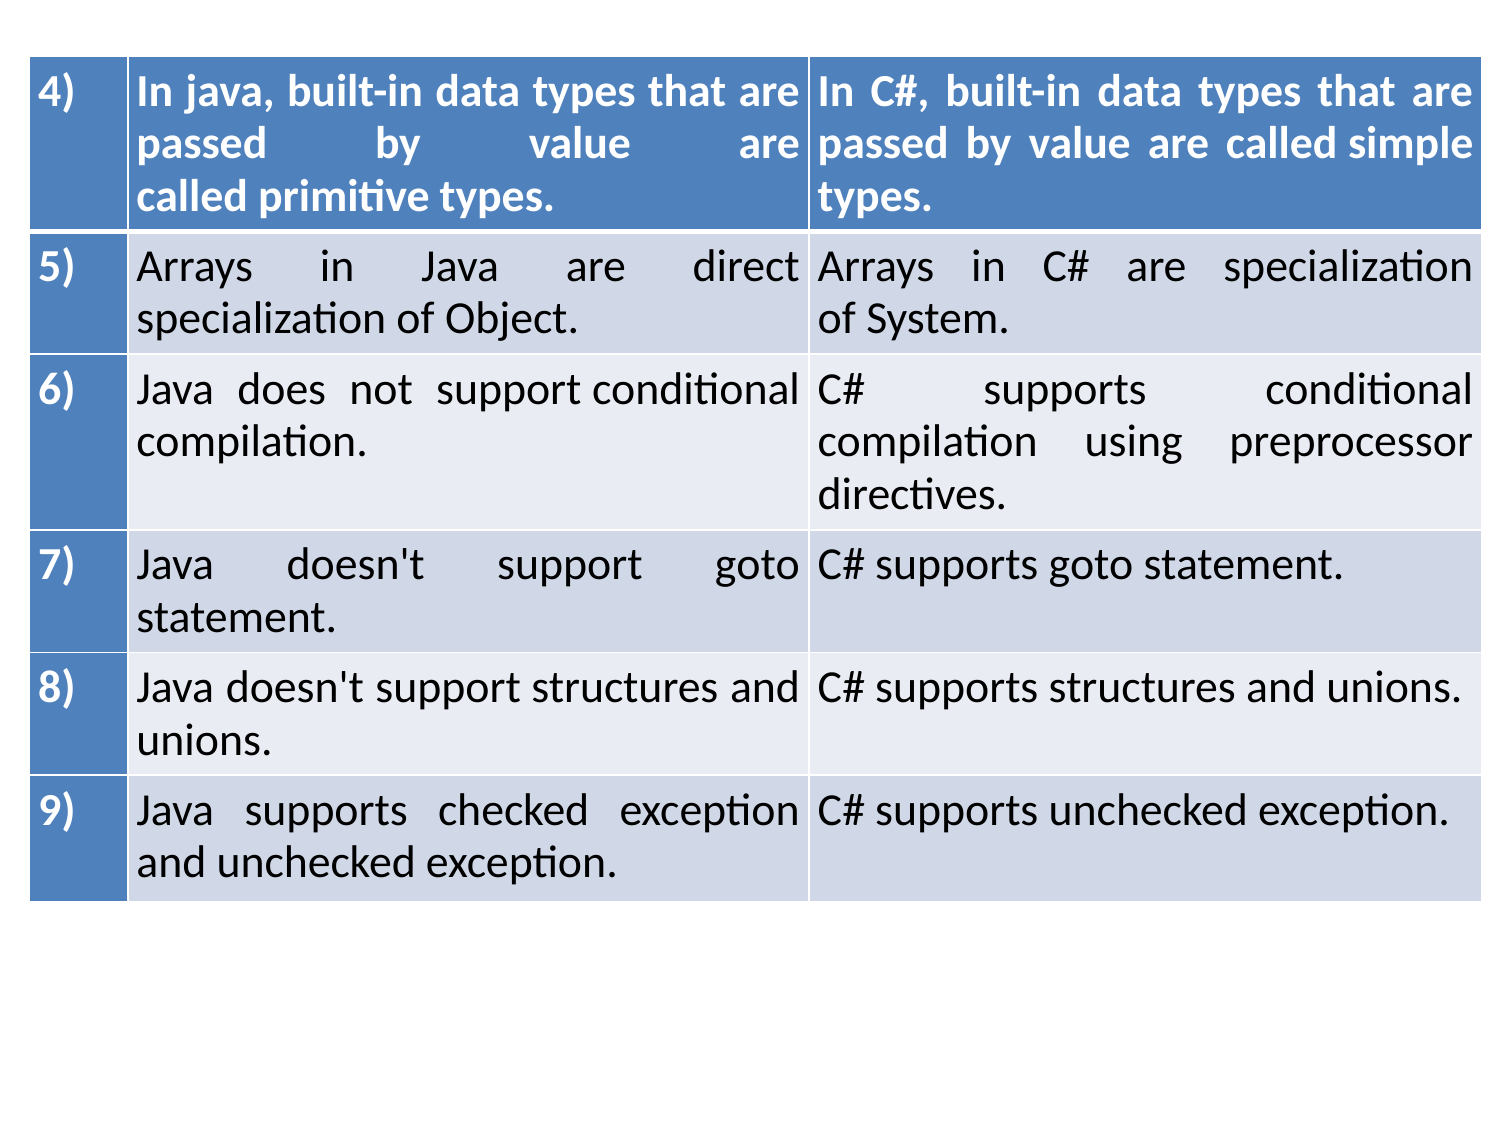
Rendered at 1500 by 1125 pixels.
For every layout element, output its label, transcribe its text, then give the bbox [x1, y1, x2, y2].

table_cell C# supports goto statement. [810, 531, 1481, 652]
table_cell Arrays in C# are specialization of System. [810, 234, 1481, 353]
table_header In C#, built-in data types that are passed by value are called simple types. [810, 57, 1481, 229]
table_cell 5) [30, 234, 127, 353]
table_cell Java supports checked exception and unchecked exception. [129, 776, 808, 901]
table_cell 7) [30, 531, 127, 652]
table_cell C# supports conditional compilation using preprocessor directives. [810, 355, 1481, 529]
table_cell 8) [30, 653, 127, 774]
table_cell Java doesn't support structures and unions. [129, 653, 808, 774]
table_cell Java doesn't support goto statement. [129, 531, 808, 652]
table_cell Arrays in Java are direct specialization of Object. [129, 234, 808, 353]
table_header 4) [30, 57, 127, 229]
table_cell C# supports structures and unions. [810, 653, 1481, 774]
table_cell 9) [30, 776, 127, 901]
table_cell 6) [30, 355, 127, 529]
table_cell Java does not support conditional compilation. [129, 355, 808, 529]
table_header In java, built-in data types that are passed by value are called primitive types. [129, 57, 808, 229]
table_cell C# supports unchecked exception. [810, 776, 1481, 901]
